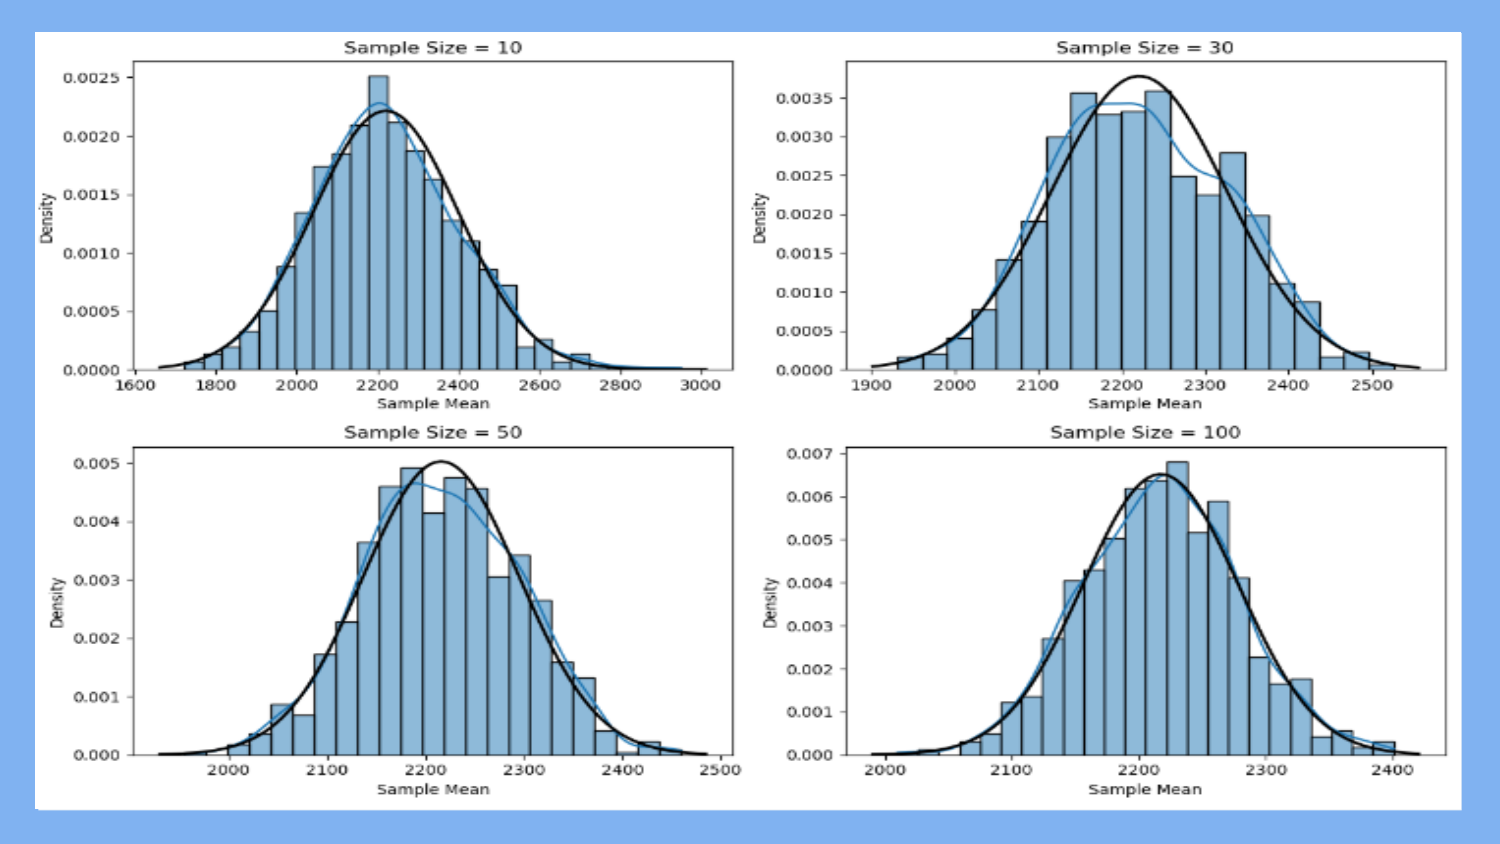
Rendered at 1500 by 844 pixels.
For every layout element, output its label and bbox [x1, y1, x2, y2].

picture [35, 32, 1461, 809]
